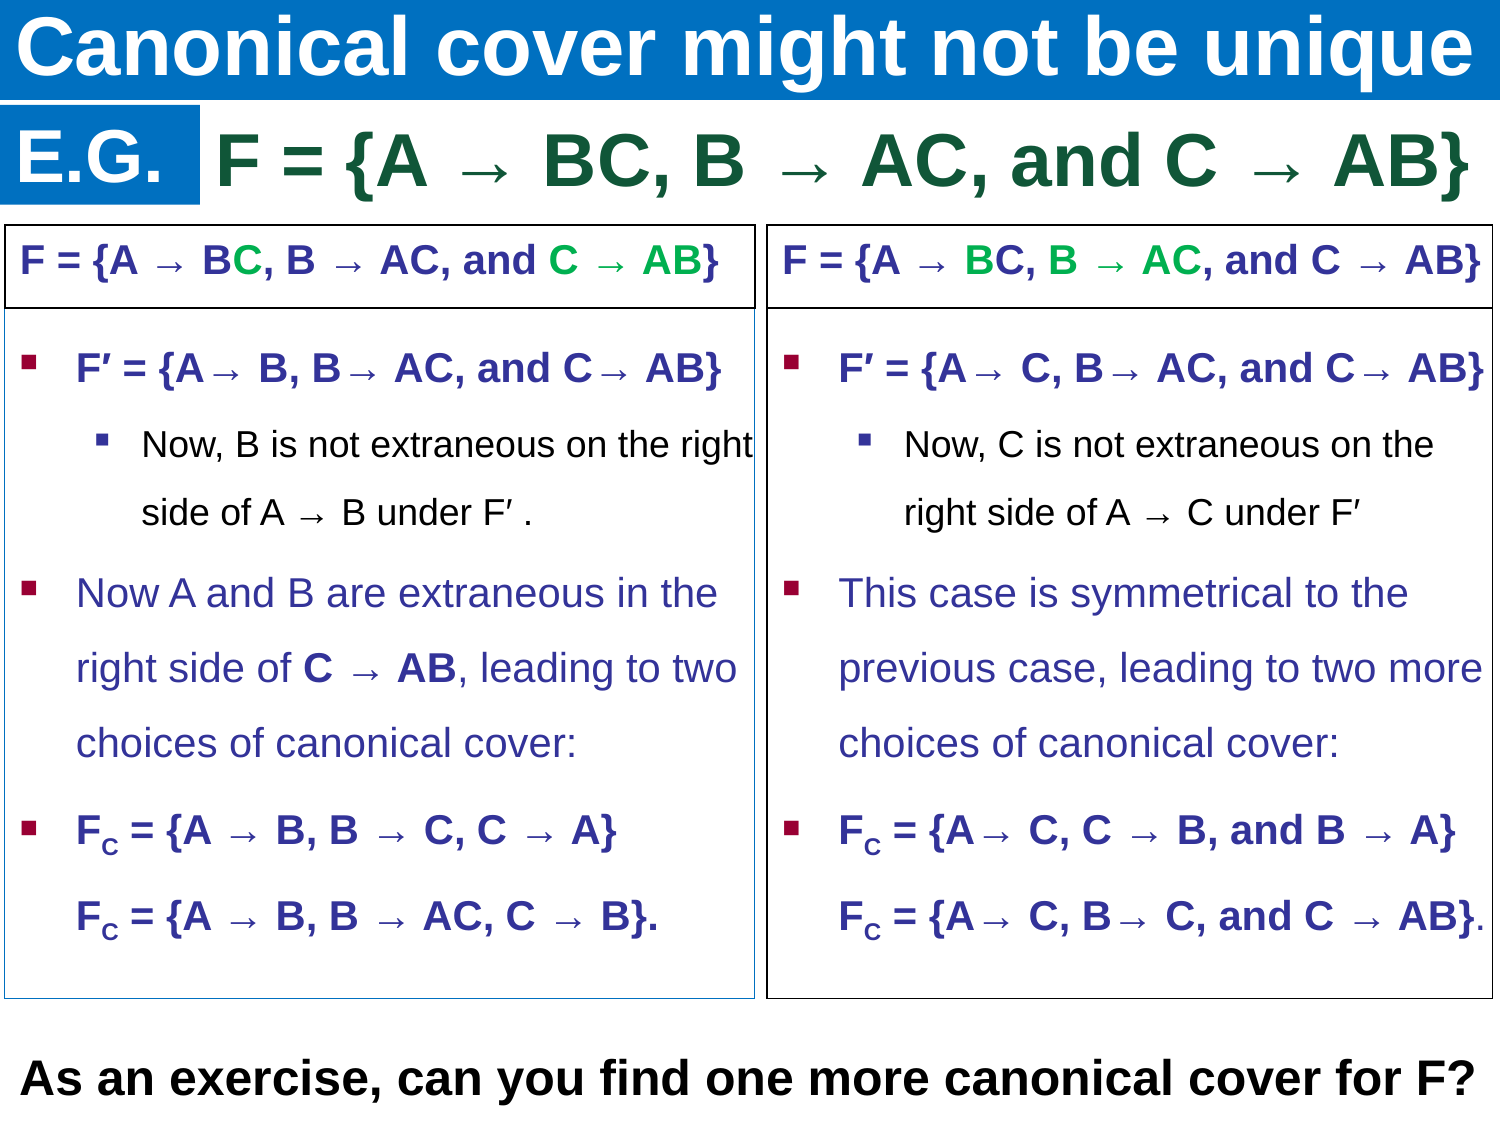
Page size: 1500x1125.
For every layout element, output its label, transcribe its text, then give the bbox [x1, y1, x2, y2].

title Canonical cover might not be unique [0, 0, 1500, 100]
text_box As an exercise, can you find one more canonical cover for F? [4, 1038, 1497, 1113]
text_box F = {A → BC, B → AC, and C → AB} [200, 104, 1493, 200]
text_box E.G. [0, 104, 200, 205]
text_box F′ = {A→ C, B→ AC, and C→ AB} Now, C is not extraneous on the right side of A → C under F′ This case is symmetrical to the previous case, leading to two more choices of canonical cover: FC = {A→ C, C → B, and B → A} FC = {A→ C, B→ C, and C → AB}. [767, 308, 1493, 999]
text_box F = {A → BC, B → AC, and C → AB} [767, 224, 1493, 308]
text_box F = {A → BC, B → AC, and C → AB} [4, 224, 755, 308]
list F′ = {A→ B, B→ AC, and C→ AB} Now, B is not extraneous on the right side of A → B under F′ . Now A and B are extraneous in the right side of C → AB, leading to two choices of canonical cover: FC = {A → B, B → C, C → A} FC = {A → B, B → AC, C → B}. [4, 308, 755, 999]
